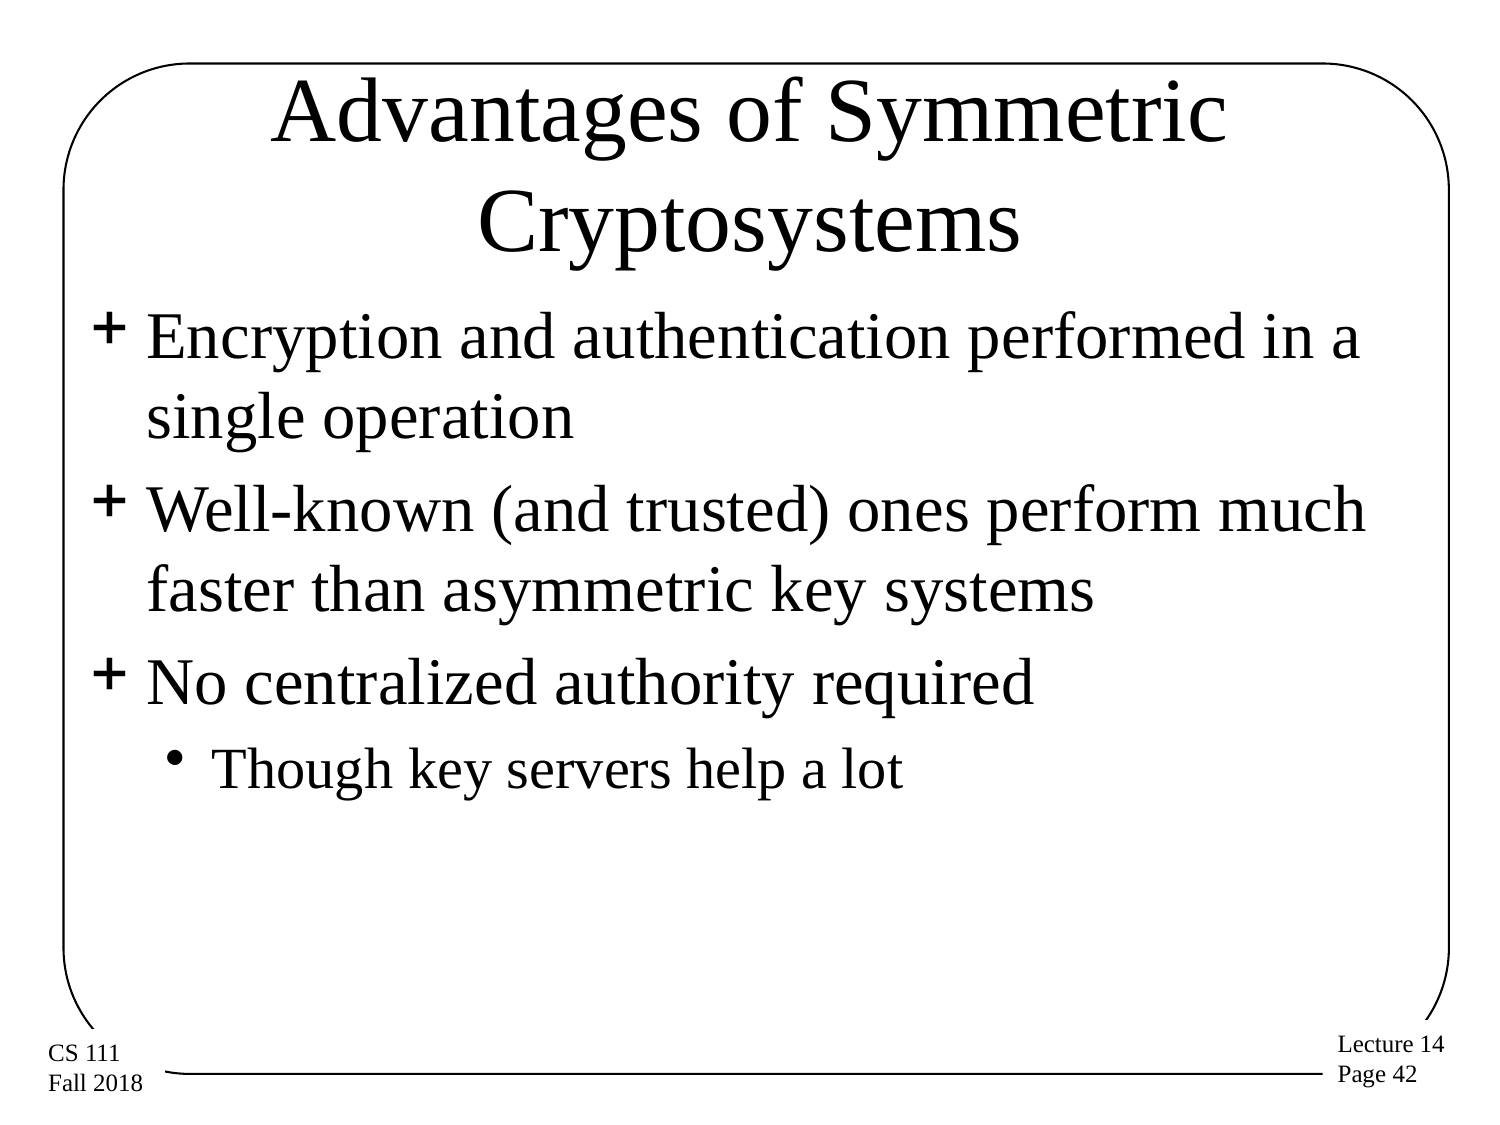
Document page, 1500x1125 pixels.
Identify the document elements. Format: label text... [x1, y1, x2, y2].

list Encryption and authentication performed in a single operation Well-known (and trusted) ones perform much faster than asymmetric key systems No centralized authority required Though key servers help a lot [74, 283, 1426, 1027]
title Advantages of Symmetric Cryptosystems [74, 66, 1426, 255]
